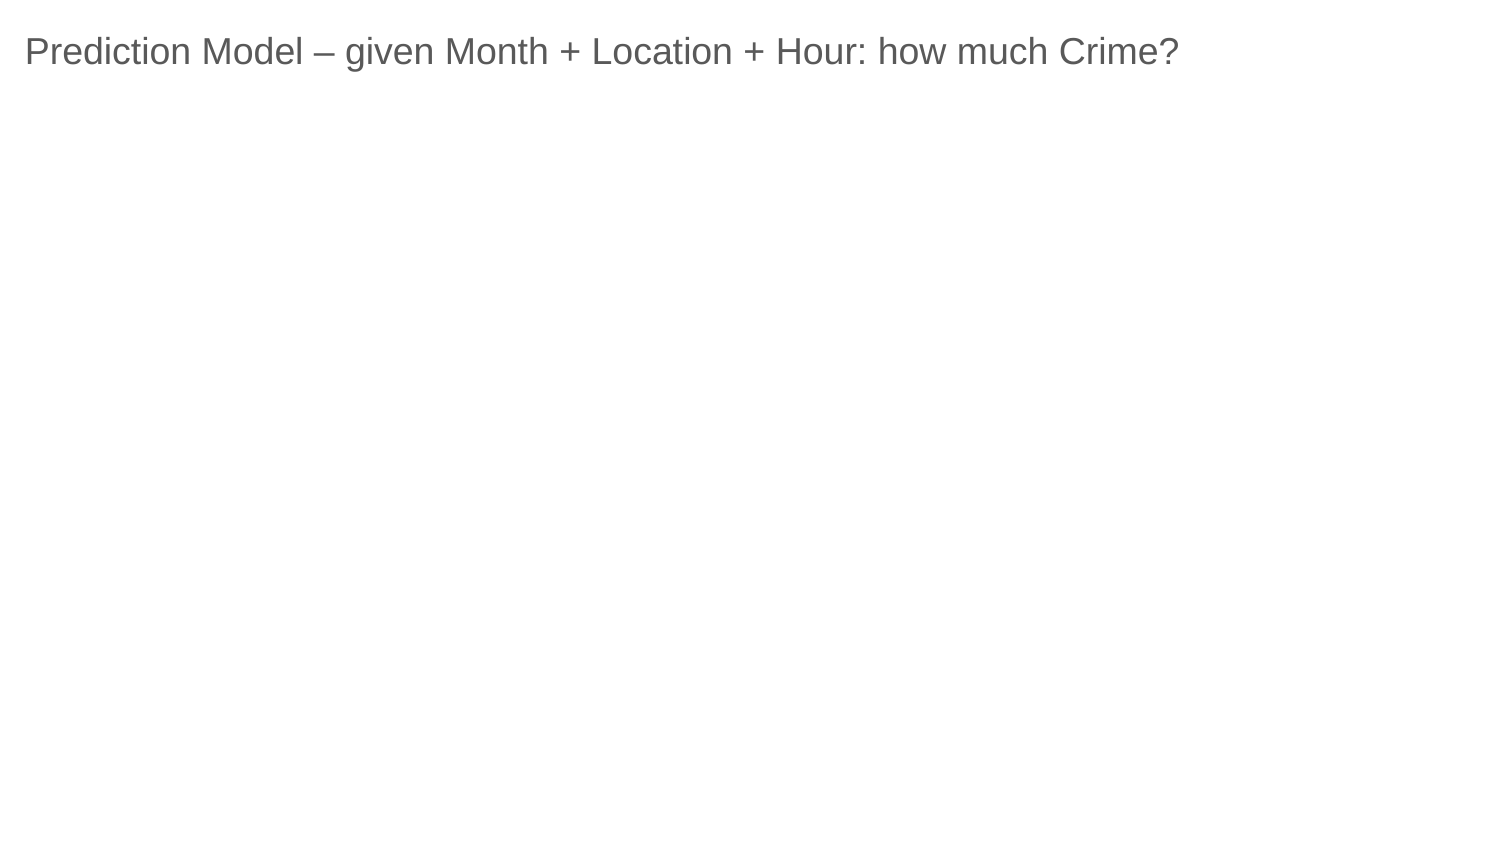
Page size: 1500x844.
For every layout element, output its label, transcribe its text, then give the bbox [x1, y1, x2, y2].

text_box Prediction Model – given Month + Location + Hour: how much Crime? [10, 12, 1384, 86]
